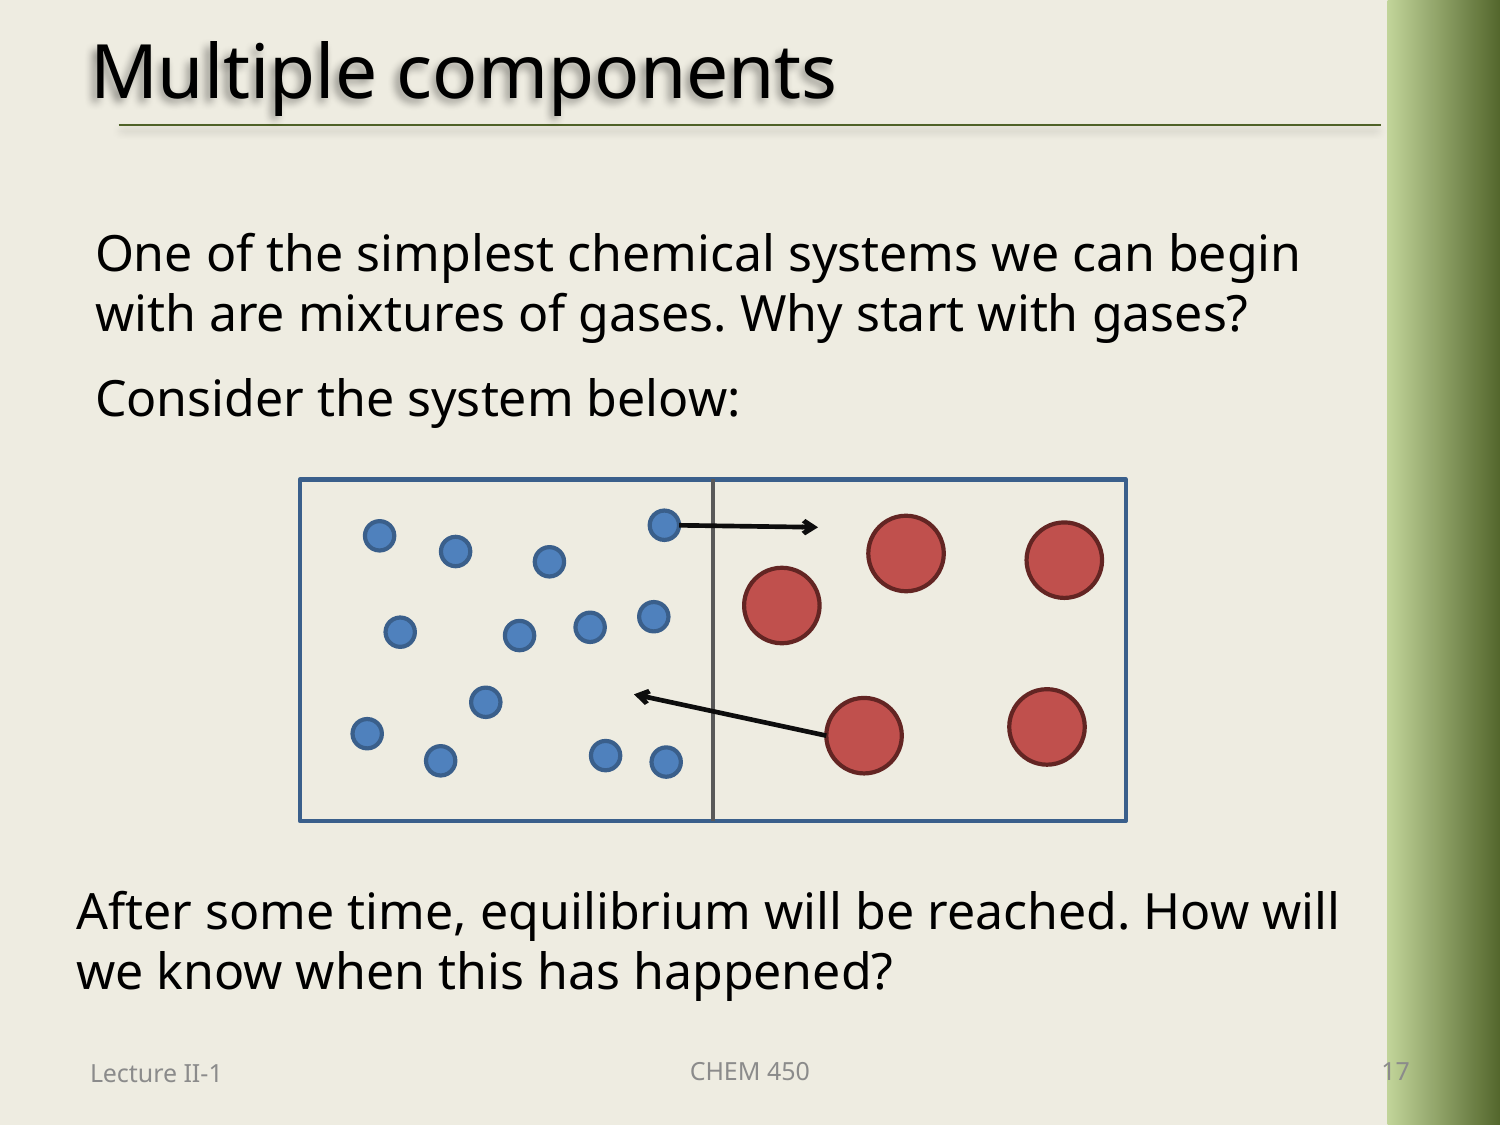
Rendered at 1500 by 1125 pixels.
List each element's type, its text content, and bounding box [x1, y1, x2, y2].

text_box [647, 508, 681, 543]
text_box [423, 744, 458, 778]
text_box [824, 695, 904, 776]
text_box [866, 513, 946, 594]
text_box [298, 477, 1128, 823]
text_box [532, 545, 567, 579]
text_box [1007, 687, 1087, 767]
text_box [469, 685, 503, 720]
text_box [573, 610, 607, 645]
text_box One of the simplest chemical systems we can begin with are mixtures of gases. Why start with gases? Consider the system below: [80, 213, 1388, 434]
text_box [438, 534, 473, 569]
slide_number 17 [1074, 1042, 1425, 1103]
title Multiple components [75, 0, 1425, 163]
text_box [362, 519, 397, 553]
text_box After some time, equilibrium will be reached. How will we know when this has happened? [61, 872, 1398, 1007]
footer CHEM 450 [512, 1042, 988, 1103]
text_box [1024, 520, 1105, 601]
text_box [742, 565, 822, 646]
text_box [649, 745, 683, 779]
text_box [502, 618, 537, 653]
slide_number Lecture II-1 [75, 1042, 425, 1103]
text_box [633, 693, 827, 736]
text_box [678, 524, 819, 528]
text_box [383, 615, 417, 649]
text_box [637, 599, 671, 634]
text_box [588, 738, 623, 773]
text_box [350, 716, 384, 751]
